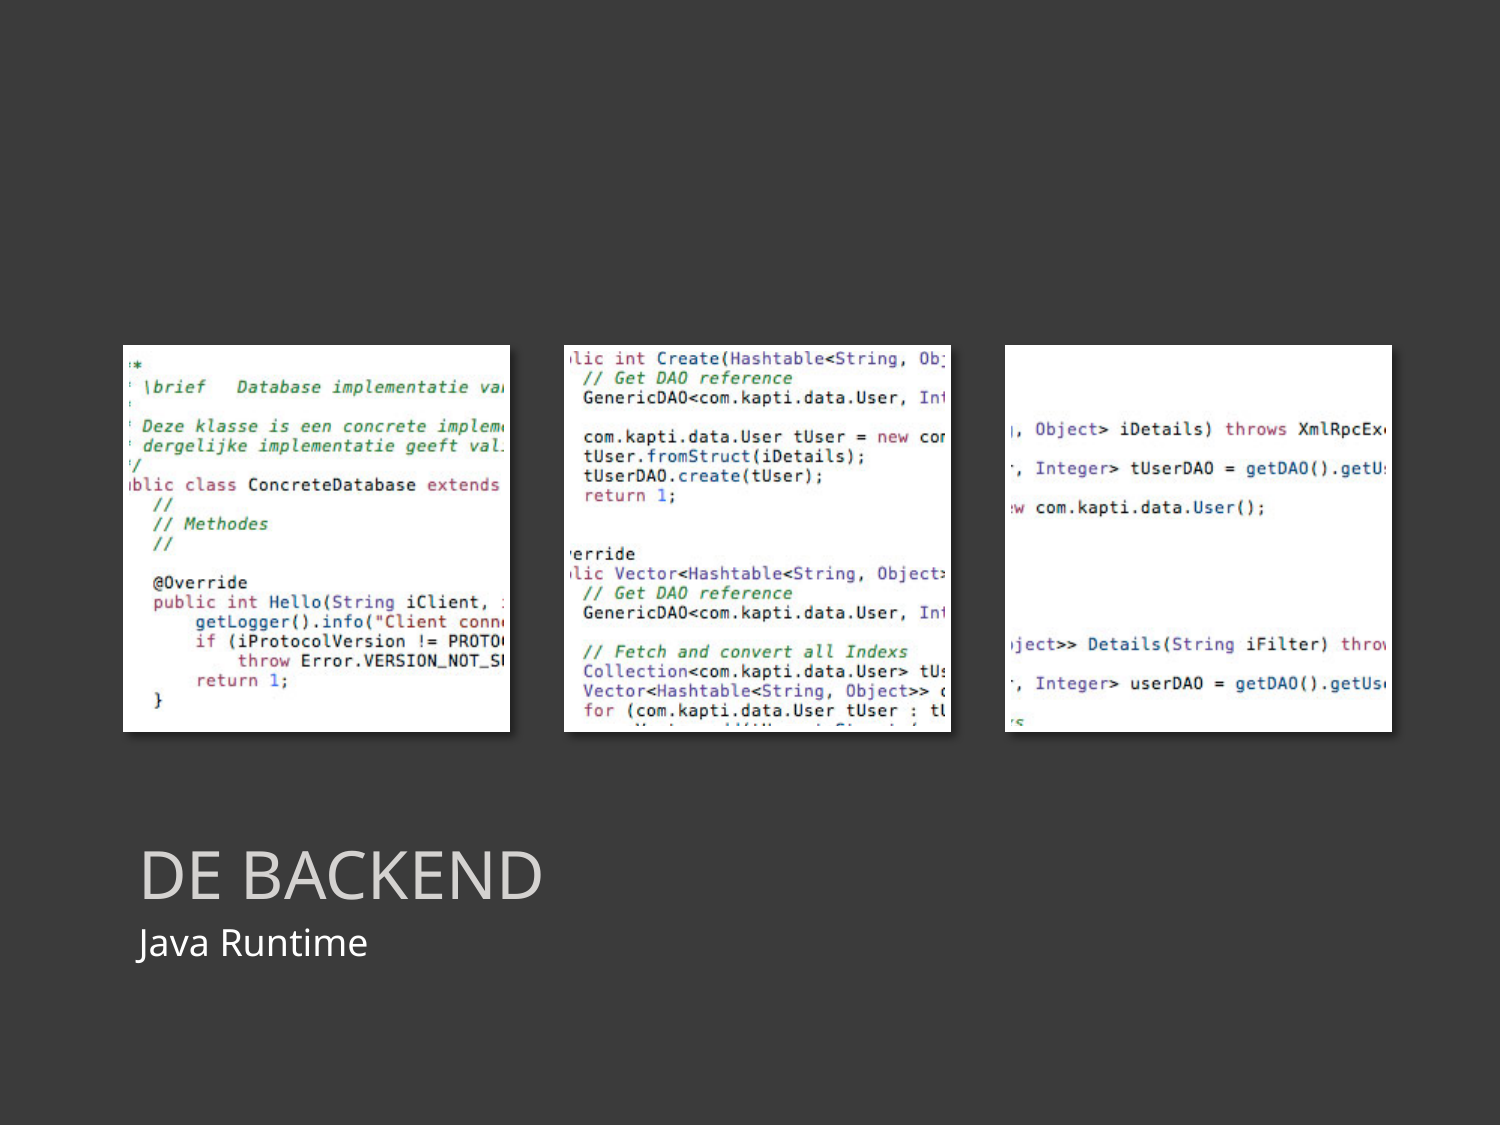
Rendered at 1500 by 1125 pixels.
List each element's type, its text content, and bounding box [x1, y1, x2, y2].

picture [569, 350, 946, 727]
title De backend [123, 750, 1400, 913]
picture [1010, 350, 1387, 727]
list Java Runtime [123, 918, 1399, 1057]
picture [128, 350, 505, 727]
